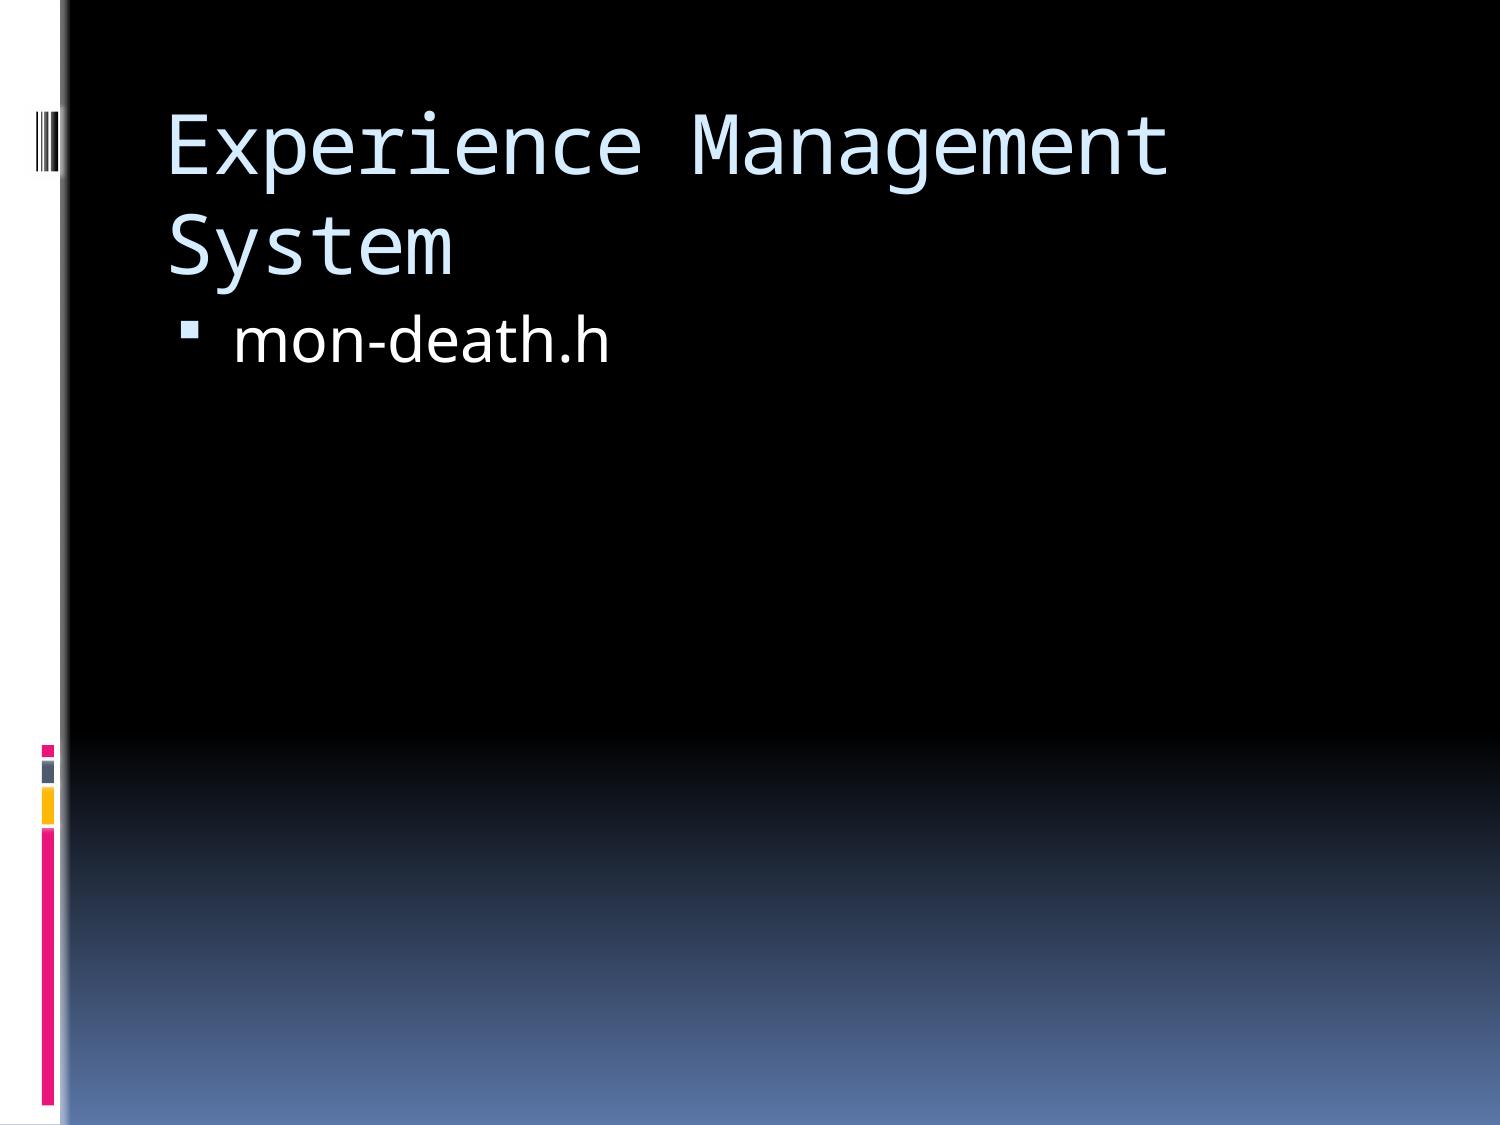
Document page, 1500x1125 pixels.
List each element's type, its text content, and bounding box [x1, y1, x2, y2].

list mon-death.h [150, 292, 1425, 1043]
title Experience Management System [150, 83, 1425, 234]
